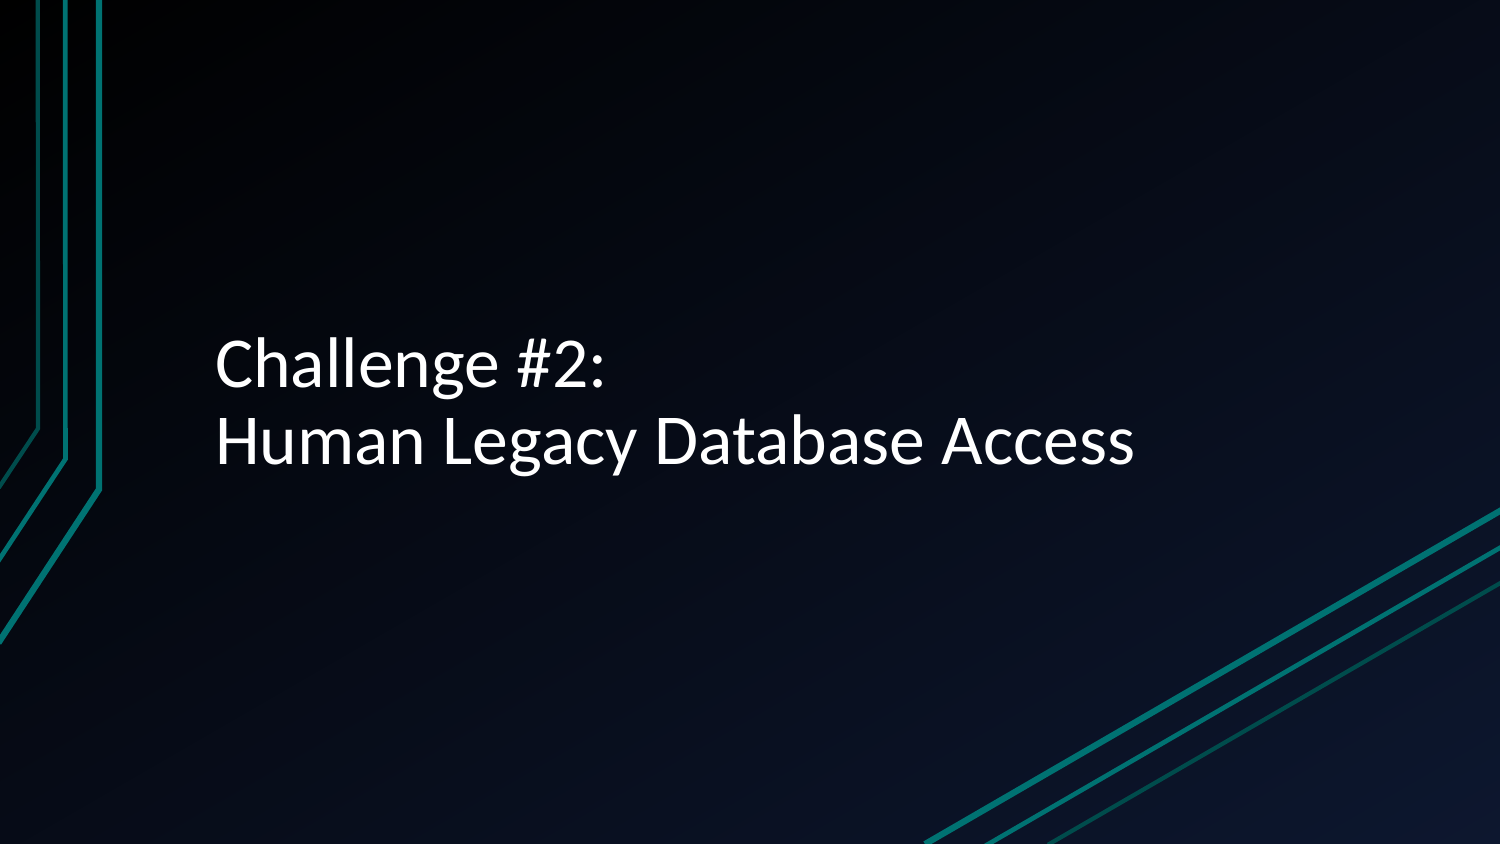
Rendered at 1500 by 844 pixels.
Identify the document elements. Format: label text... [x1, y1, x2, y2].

title Challenge #2: Human Legacy Database Access [200, 315, 1300, 488]
